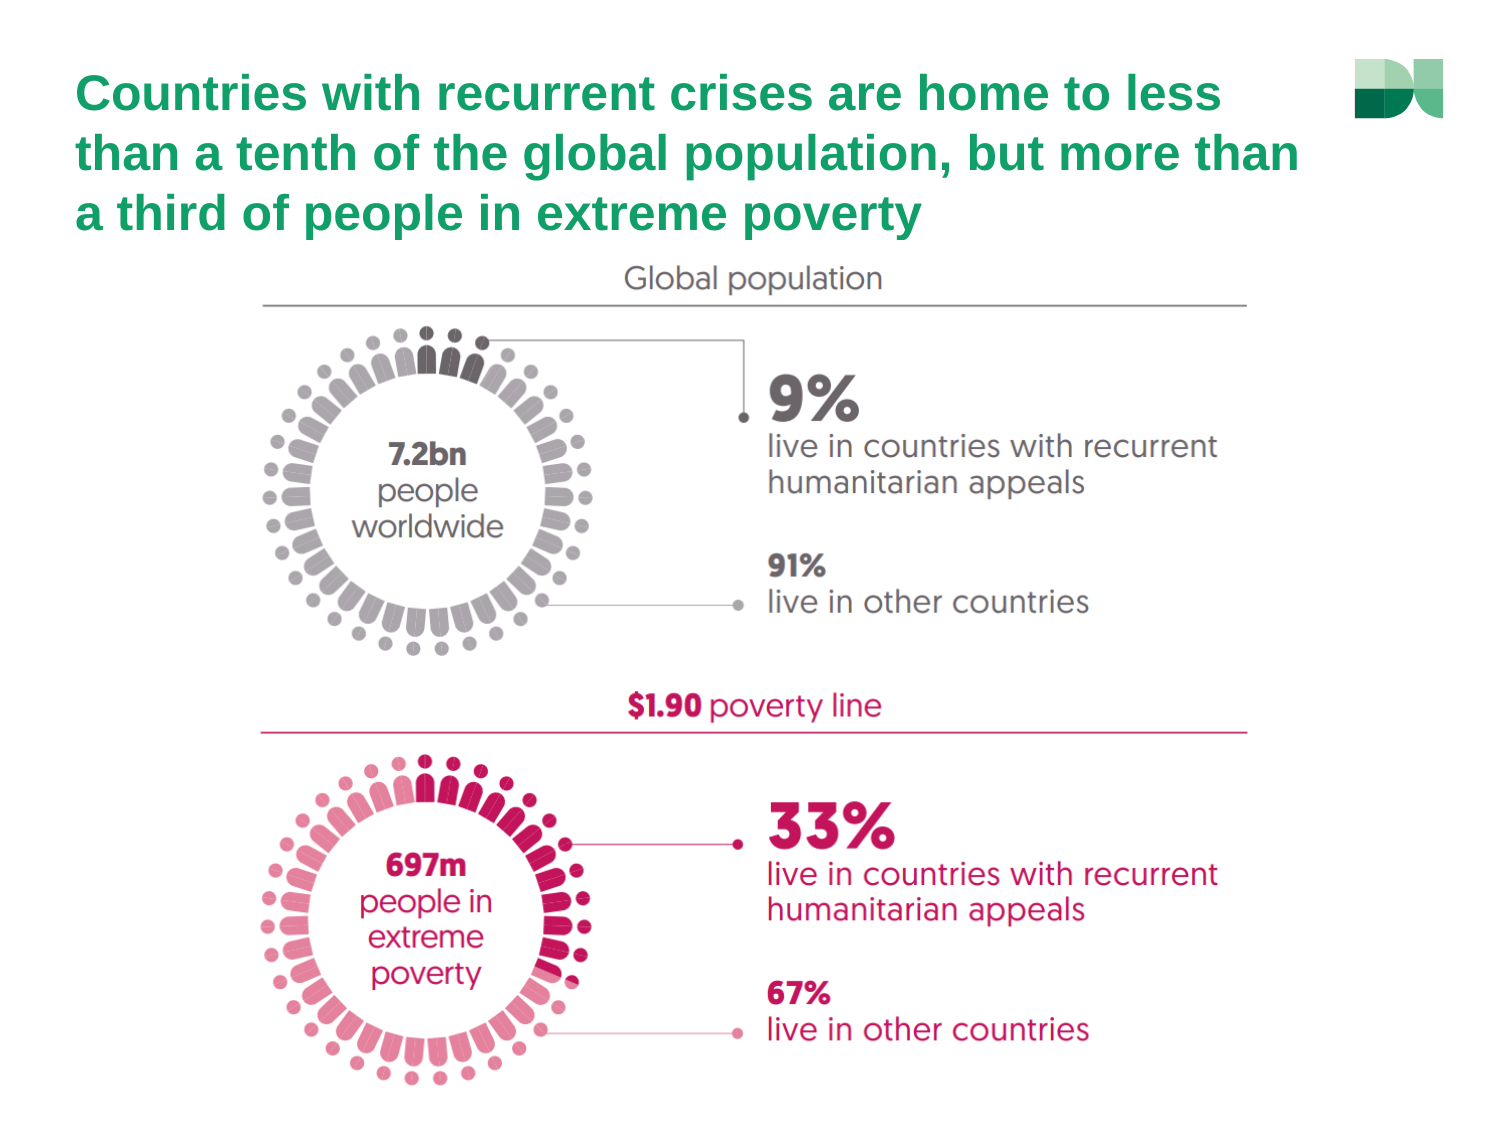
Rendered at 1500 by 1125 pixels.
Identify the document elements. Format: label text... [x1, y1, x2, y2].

picture [200, 240, 1324, 1106]
title Countries with recurrent crises are home to less than a tenth of the global population, but more than a third of people in extreme poverty [75, 60, 1339, 202]
picture [1354, 59, 1444, 119]
